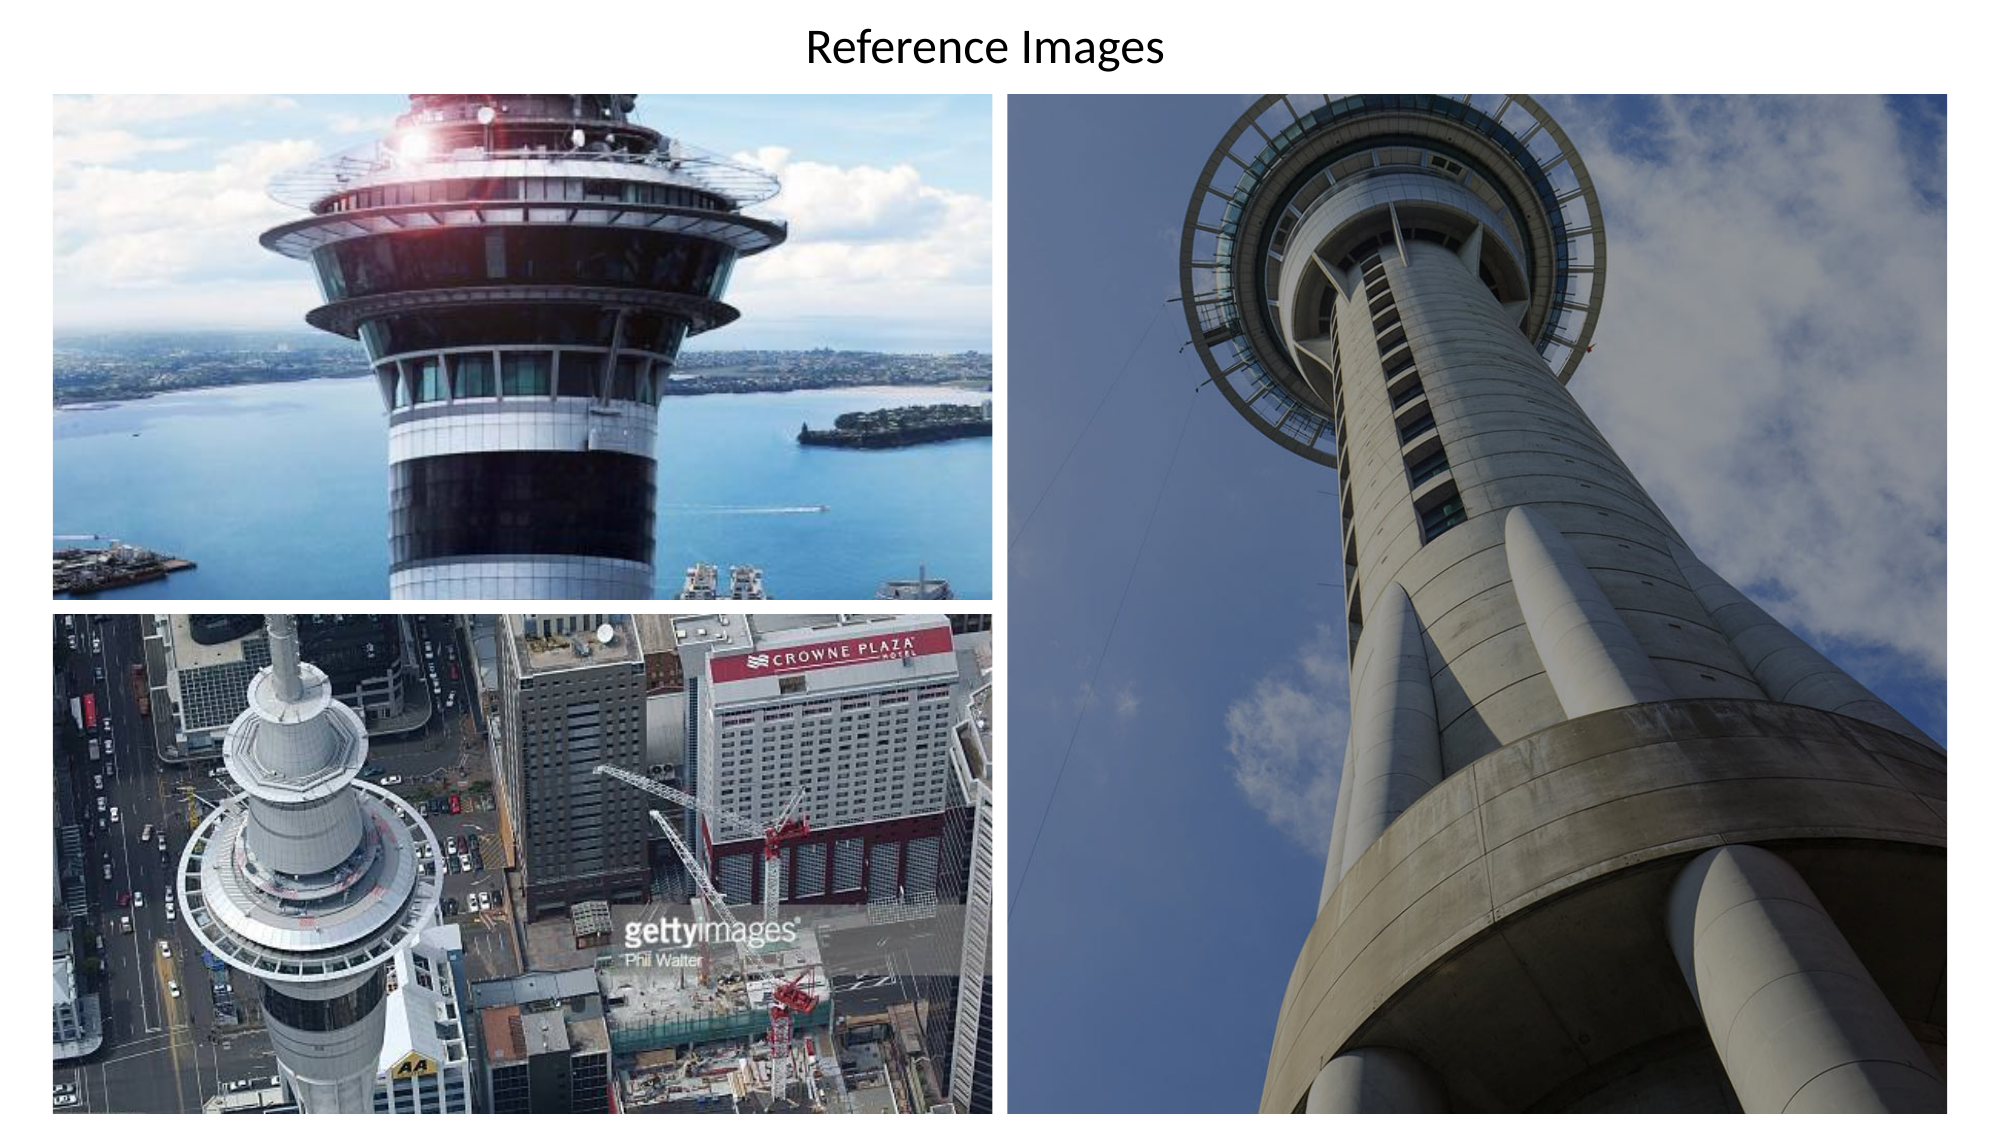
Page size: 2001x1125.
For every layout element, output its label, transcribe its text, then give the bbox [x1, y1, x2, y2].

picture [52, 613, 993, 1114]
picture [52, 94, 993, 600]
text_box Reference Images [790, 5, 1183, 81]
picture [1007, 94, 1948, 1114]
